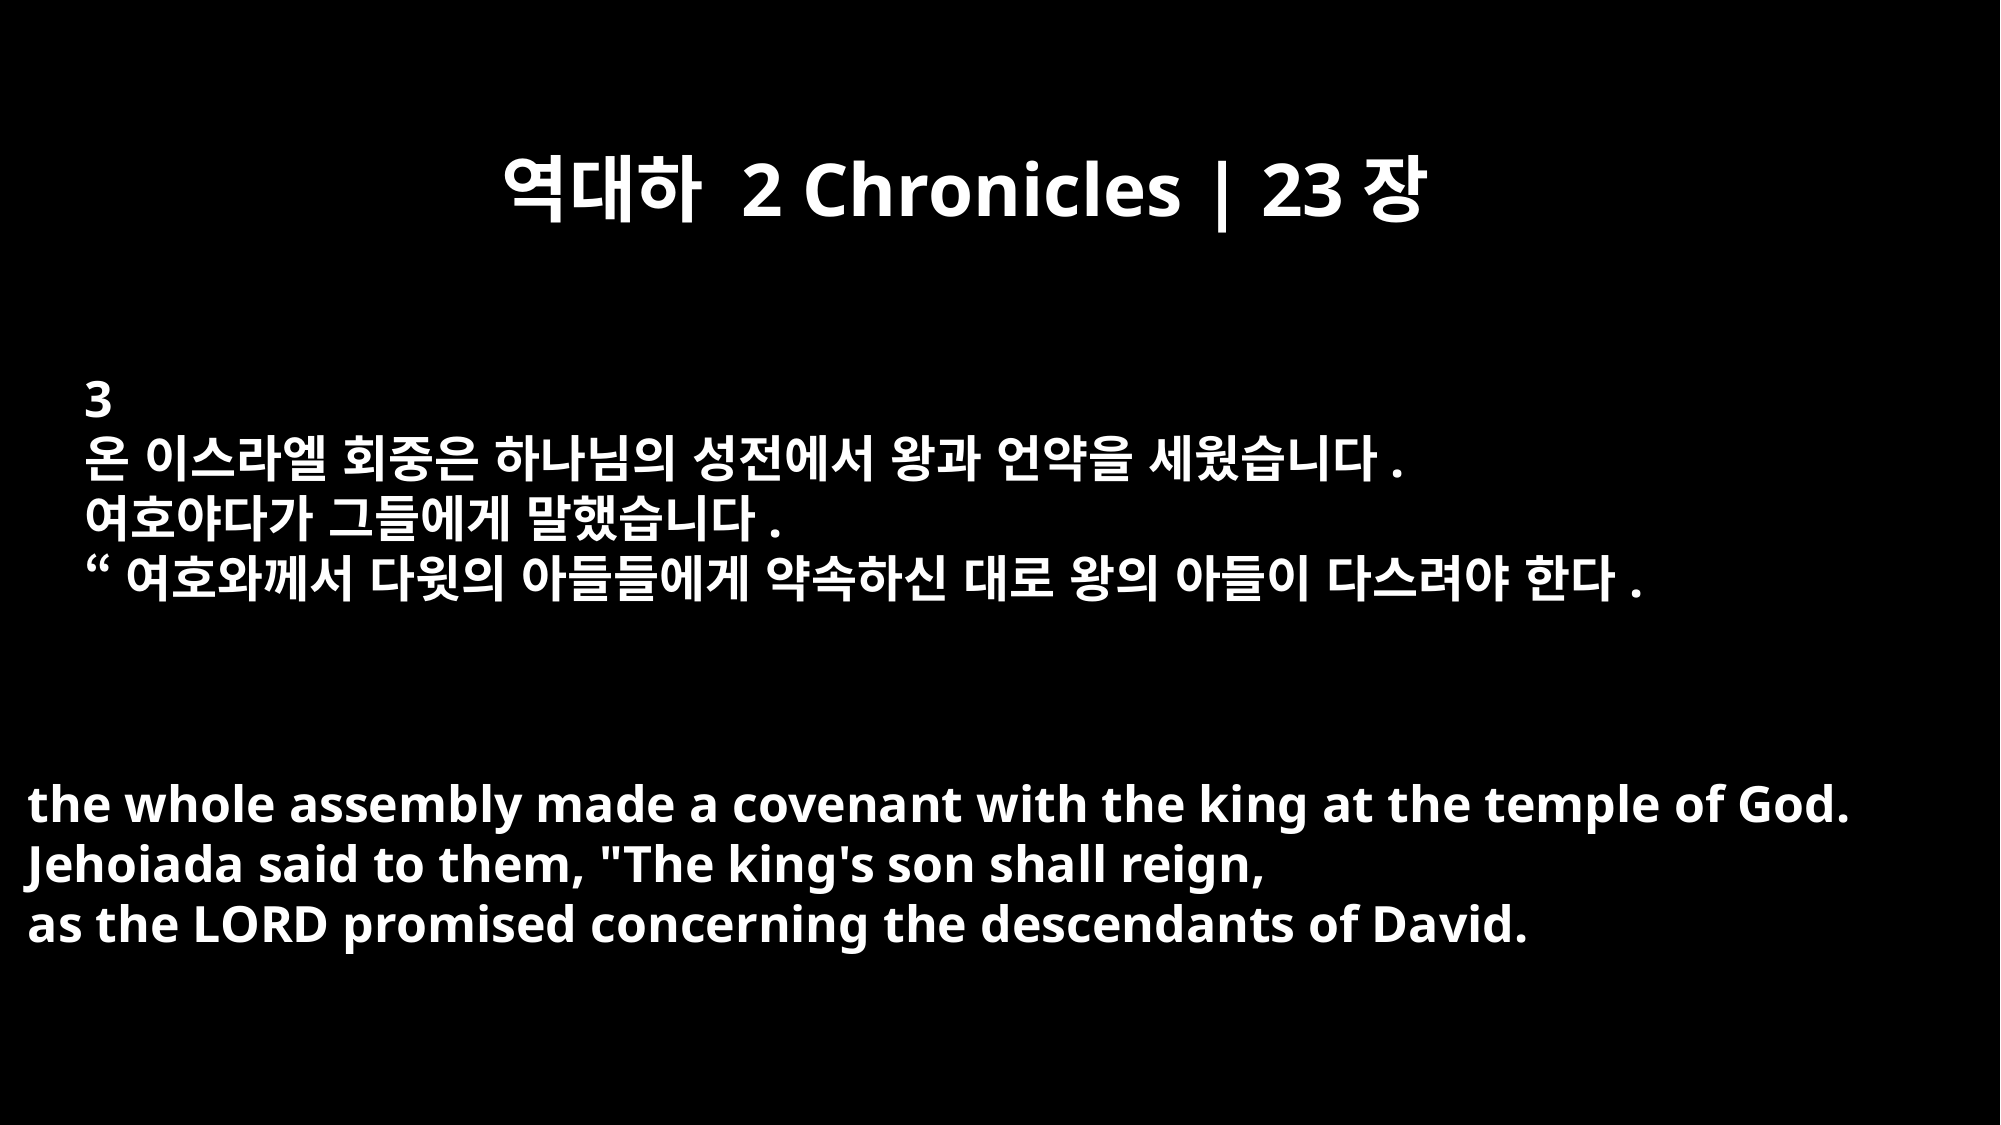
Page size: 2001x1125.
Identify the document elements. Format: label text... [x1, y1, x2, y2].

text_box the whole assembly made a covenant with the king at the temple of God. Jehoiada said to them, "The king's son shall reign, as the LORD promised concerning the descendants of David. [13, 764, 1867, 960]
text_box 역대하 2 Chronicles | 23장 [487, 136, 1445, 239]
text_box 3 온 이스라엘 회중은 하나님의 성전에서 왕과 언약을 세웠습니다. 여호야다가 그들에게 말했습니다. “여호와께서 다윗의 아들들에게 약속하신 대로 왕의 아들이 다스려야 한다. [69, 359, 1659, 615]
